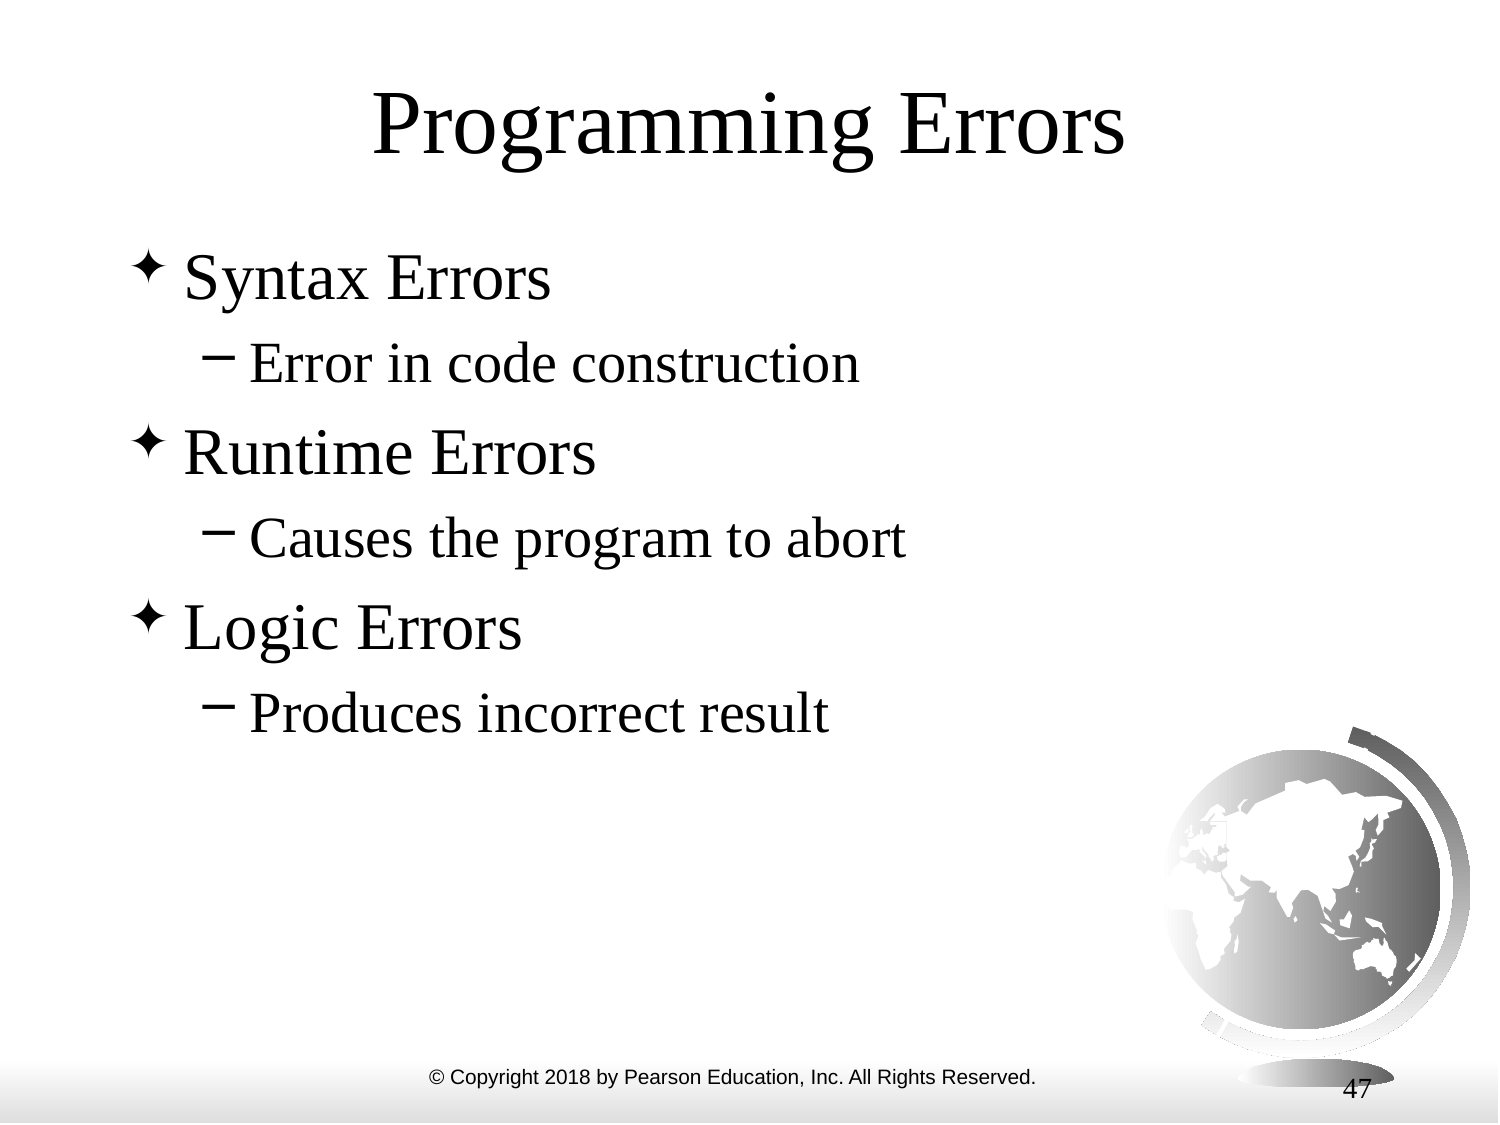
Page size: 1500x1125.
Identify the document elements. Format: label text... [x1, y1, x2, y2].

title Programming Errors [112, 0, 1388, 235]
list Syntax Errors Error in code construction Runtime Errors Causes the program to abort Logic Errors Produces incorrect result [112, 224, 1375, 900]
slide_number 47 [1074, 1049, 1388, 1125]
